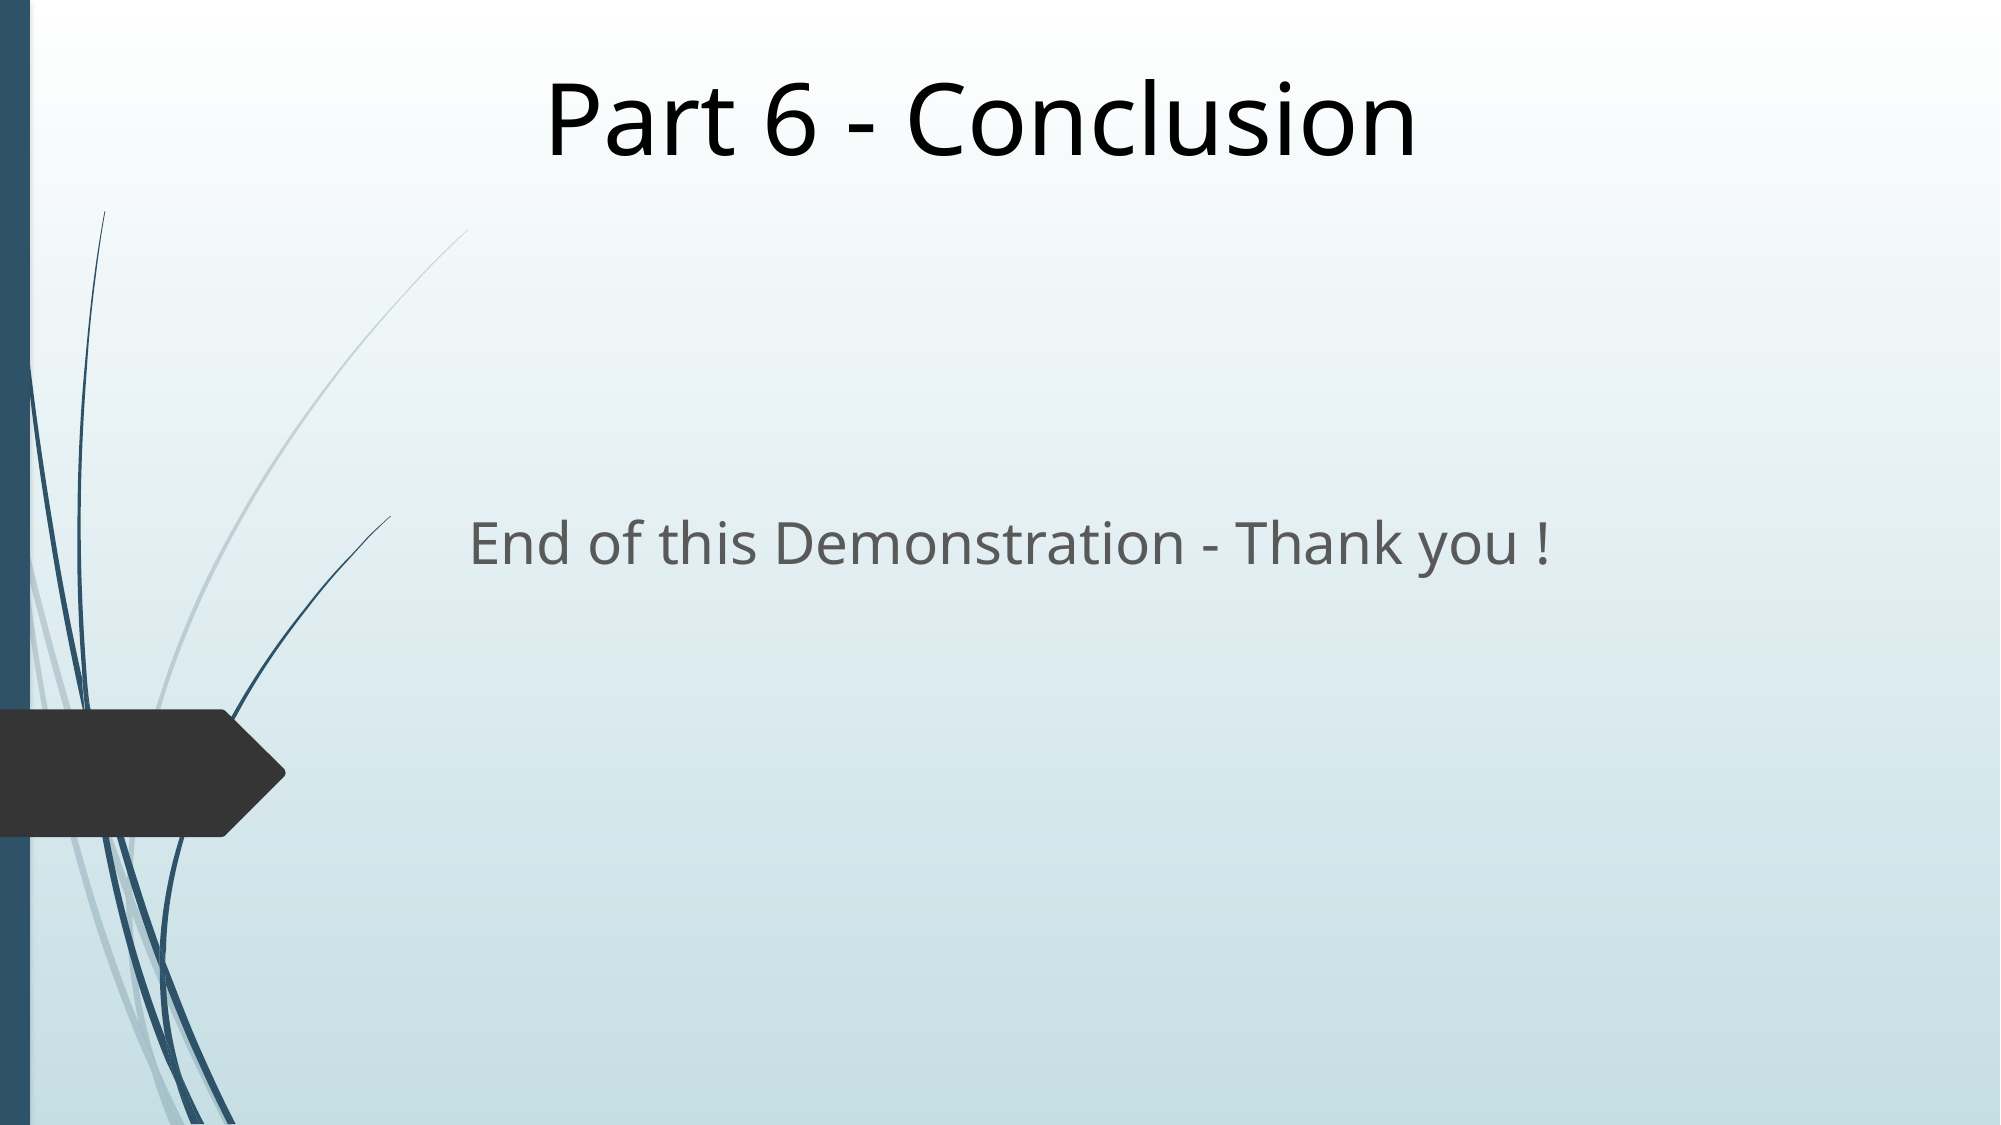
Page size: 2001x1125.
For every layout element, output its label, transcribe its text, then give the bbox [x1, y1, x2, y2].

title Part 6 - Conclusion [528, 47, 1919, 304]
subtitle End of this Demonstration - Thank you ! [453, 498, 1705, 627]
